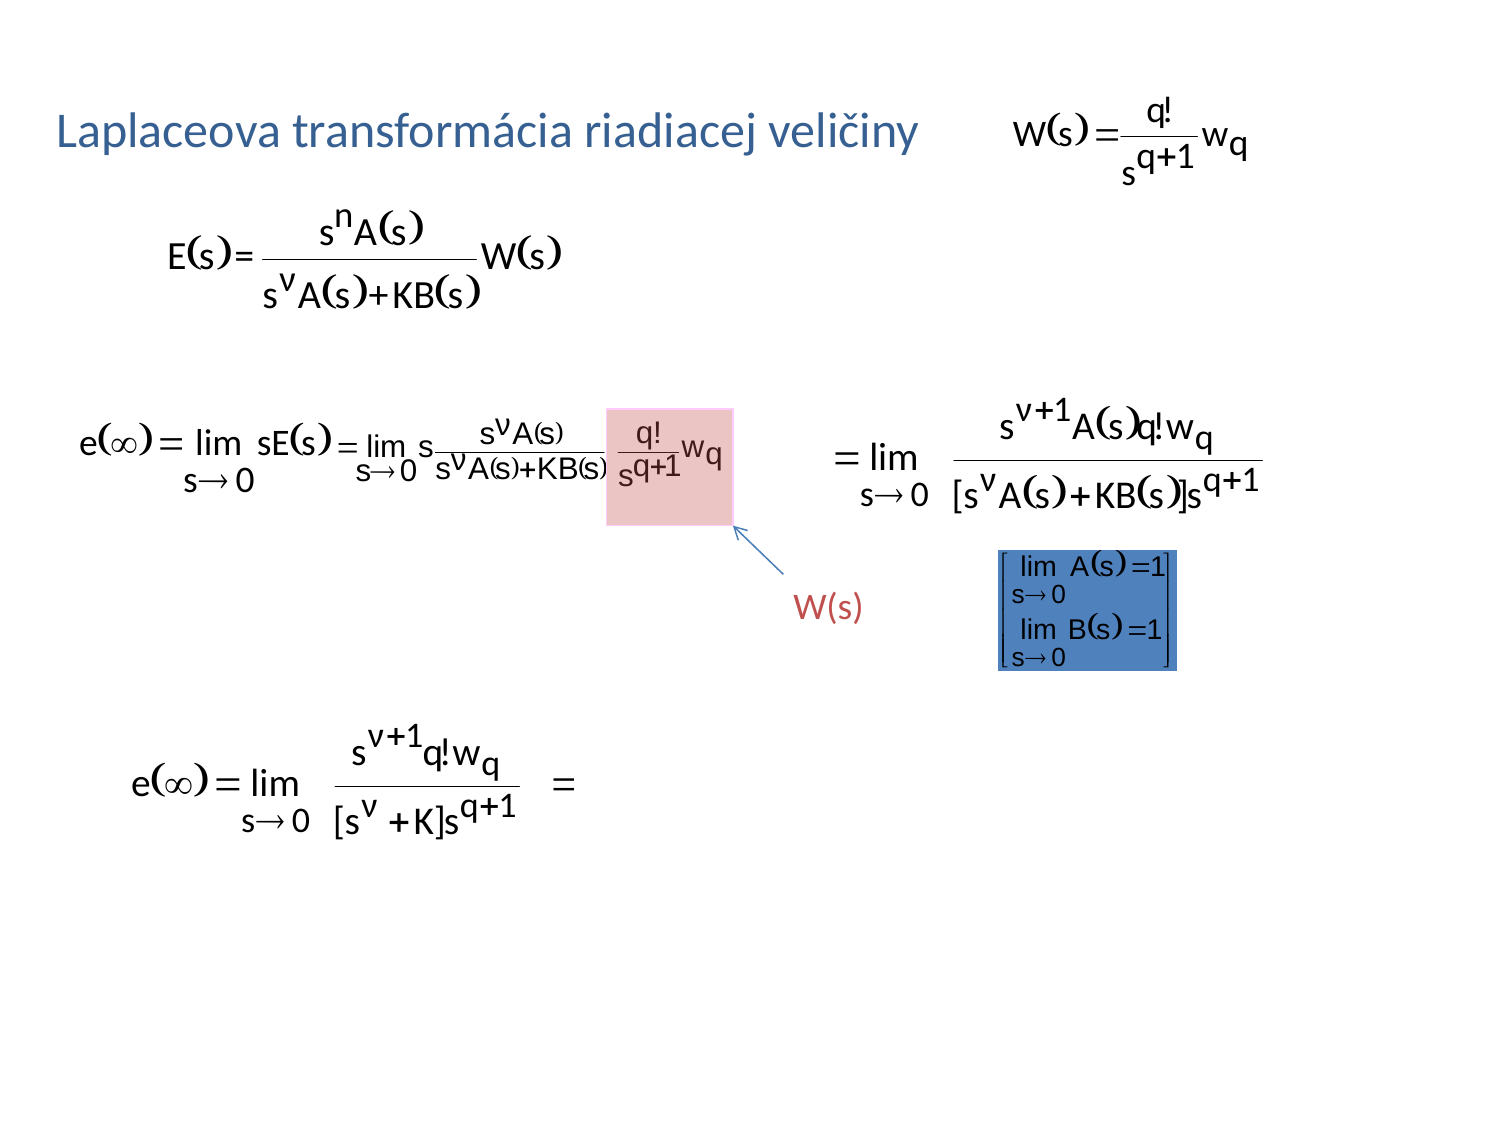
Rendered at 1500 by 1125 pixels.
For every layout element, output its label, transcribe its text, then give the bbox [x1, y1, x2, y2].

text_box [1009, 89, 1252, 191]
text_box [732, 525, 784, 575]
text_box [997, 549, 1177, 672]
text_box Laplaceova transformácia riadiacej veličiny [41, 89, 935, 165]
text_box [166, 195, 562, 322]
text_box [129, 703, 574, 853]
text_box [76, 421, 332, 500]
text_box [333, 408, 724, 490]
text_box [606, 408, 734, 526]
text_box W(s) [778, 574, 879, 634]
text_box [828, 377, 1284, 527]
